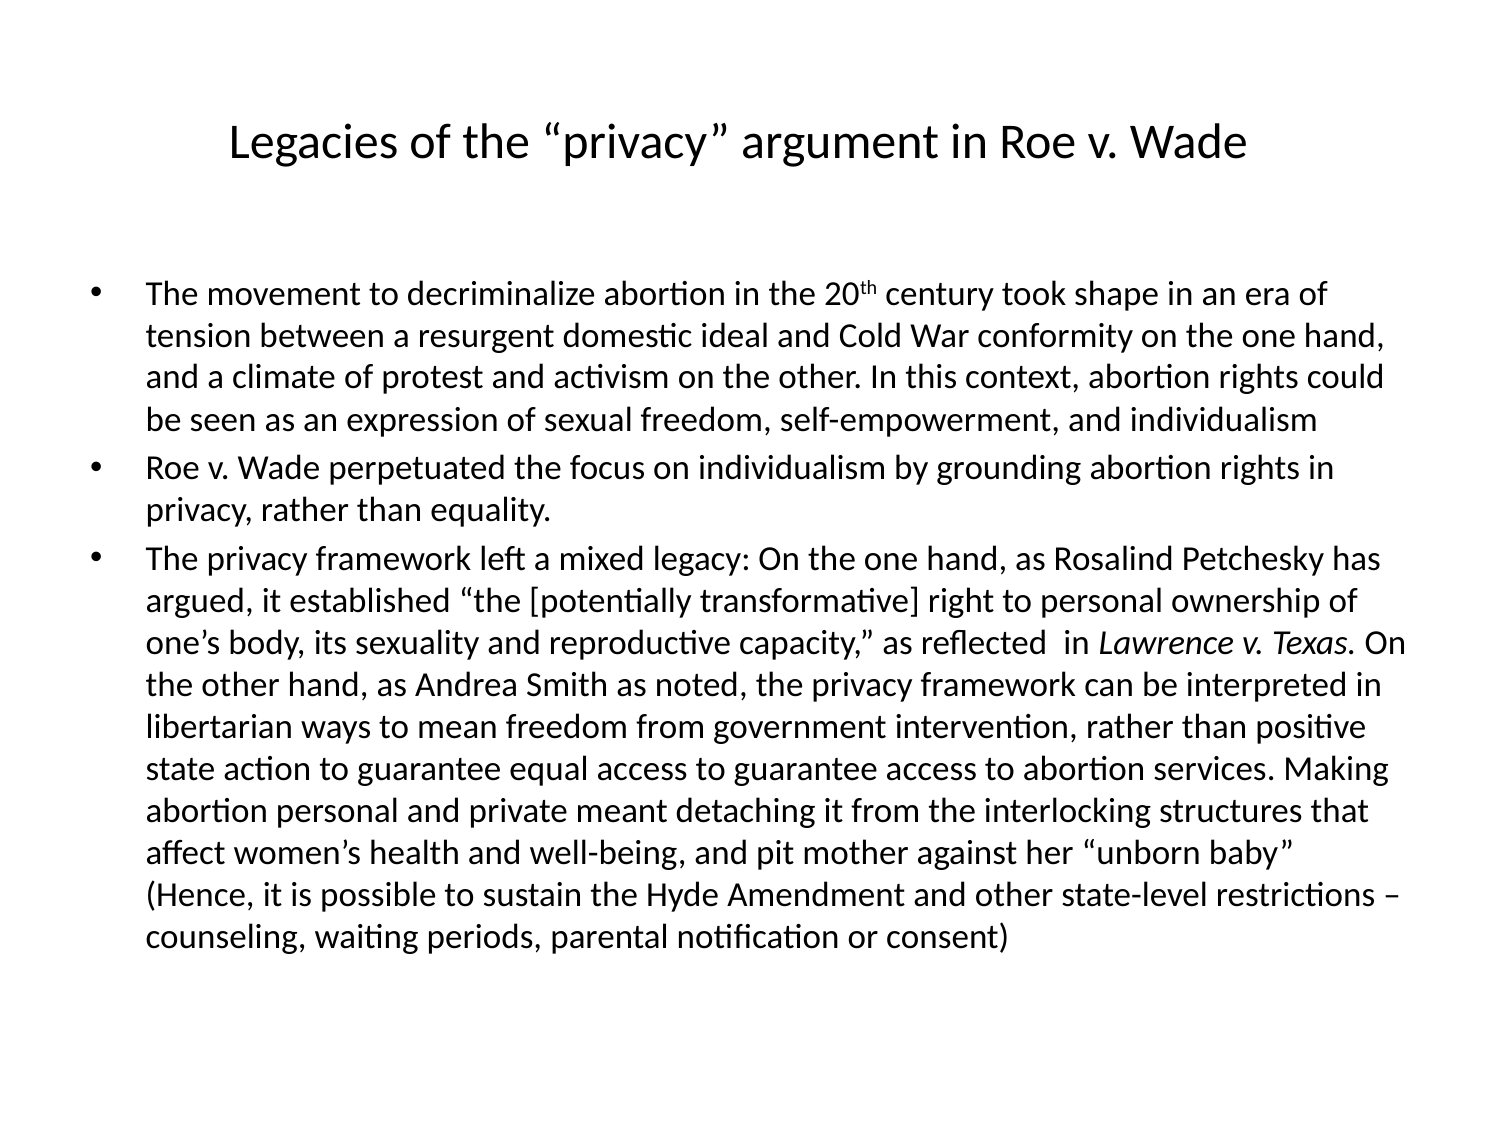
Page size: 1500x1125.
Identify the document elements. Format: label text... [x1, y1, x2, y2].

title Legacies of the “privacy” argument in Roe v. Wade [75, 45, 1425, 233]
list The movement to decriminalize abortion in the 20th century took shape in an era of tension between a resurgent domestic ideal and Cold War conformity on the one hand, and a climate of protest and activism on the other. In this context, abortion rights could be seen as an expression of sexual freedom, self-empowerment, and individualism Roe v. Wade perpetuated the focus on individualism by grounding abortion rights in privacy, rather than equality. The privacy framework left a mixed legacy: On the one hand, as Rosalind Petchesky has argued, it established “the [potentially transformative] right to personal ownership of one’s body, its sexuality and reproductive capacity,” as reflected in Lawrence v. Texas. On the other hand, as Andrea Smith as noted, the privacy framework can be interpreted in libertarian ways to mean freedom from government intervention, rather than positive state action to guarantee equal access to guarantee access to abortion services. Making abortion personal and private meant detaching it from the interlocking structures that affect women’s health and well-being, and pit mother against her “unborn baby” (Hence, it is possible to sustain the Hyde Amendment and other state-level restrictions – counseling, waiting periods, parental notification or consent) [75, 262, 1425, 1005]
